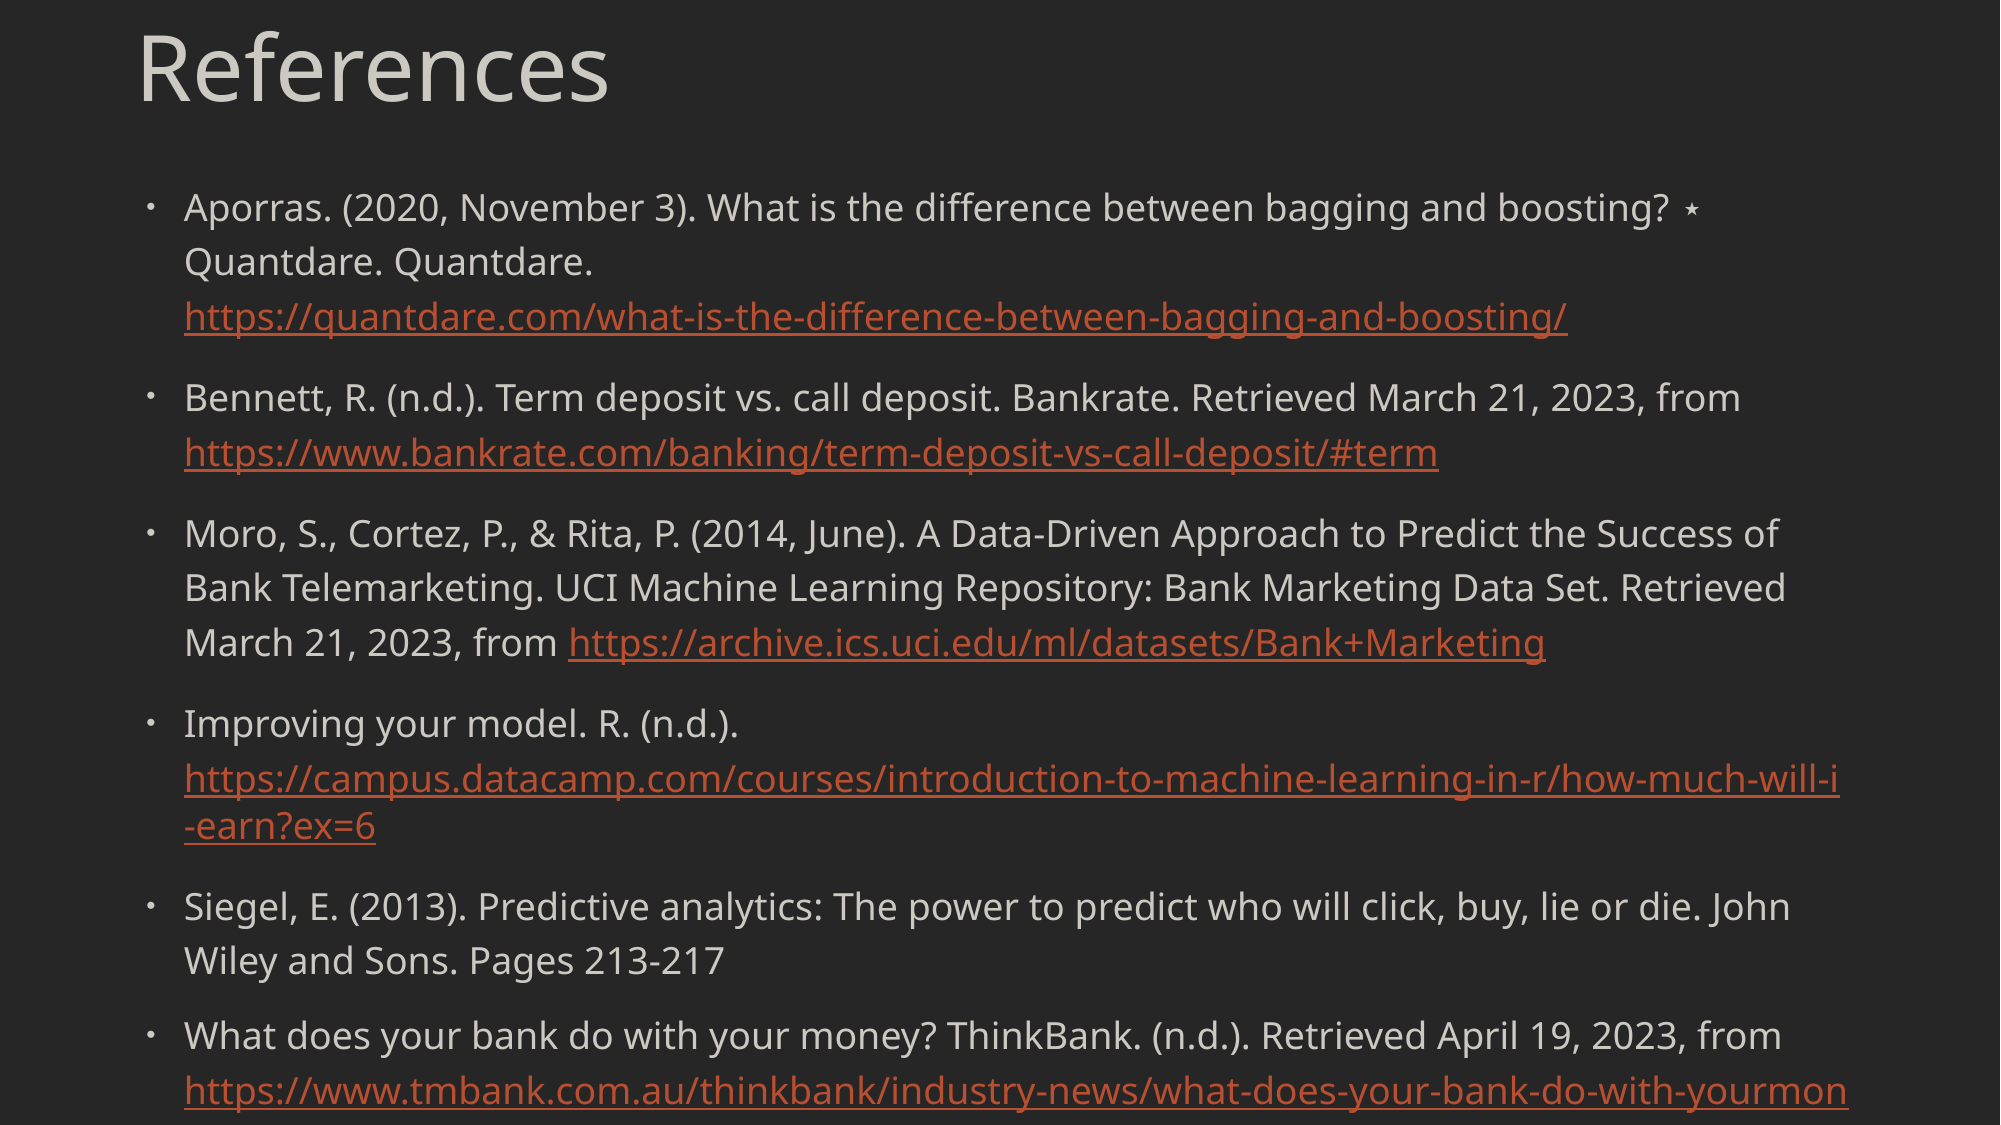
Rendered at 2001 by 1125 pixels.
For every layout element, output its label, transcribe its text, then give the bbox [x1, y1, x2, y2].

title References [120, 0, 1711, 128]
list Aporras. (2020, November 3). What is the difference between bagging and boosting? ⋆ Quantdare. Quantdare. https://quantdare.com/what-is-the-difference-between-bagging-and-boosting/ Bennett, R. (n.d.). Term deposit vs. call deposit. Bankrate. Retrieved March 21, 2023, from https://www.bankrate.com/banking/term-deposit-vs-call-deposit/#term Moro, S., Cortez, P., & Rita, P. (2014, June). A Data-Driven Approach to Predict the Success of Bank Telemarketing. UCI Machine Learning Repository: Bank Marketing Data Set. Retrieved March 21, 2023, from https://archive.ics.uci.edu/ml/datasets/Bank+Marketing Improving your model. R. (n.d.). https://campus.datacamp.com/courses/introduction-to-machine-learning-in-r/how-much-will-i-earn?ex=6 Siegel, E. (2013). Predictive analytics: The power to predict who will click, buy, lie or die. John Wiley and Sons. Pages 213-217 What does your bank do with your money? ThinkBank. (n.d.). Retrieved April 19, 2023, from https://www.tmbank.com.au/thinkbank/industry-news/what-does-your-bank-do-with-yourmoney What is the K-nearest neighbors algorithm?. IBM. (n.d.-a). https://www.ibm.com/topics/knn [131, 167, 1866, 1019]
